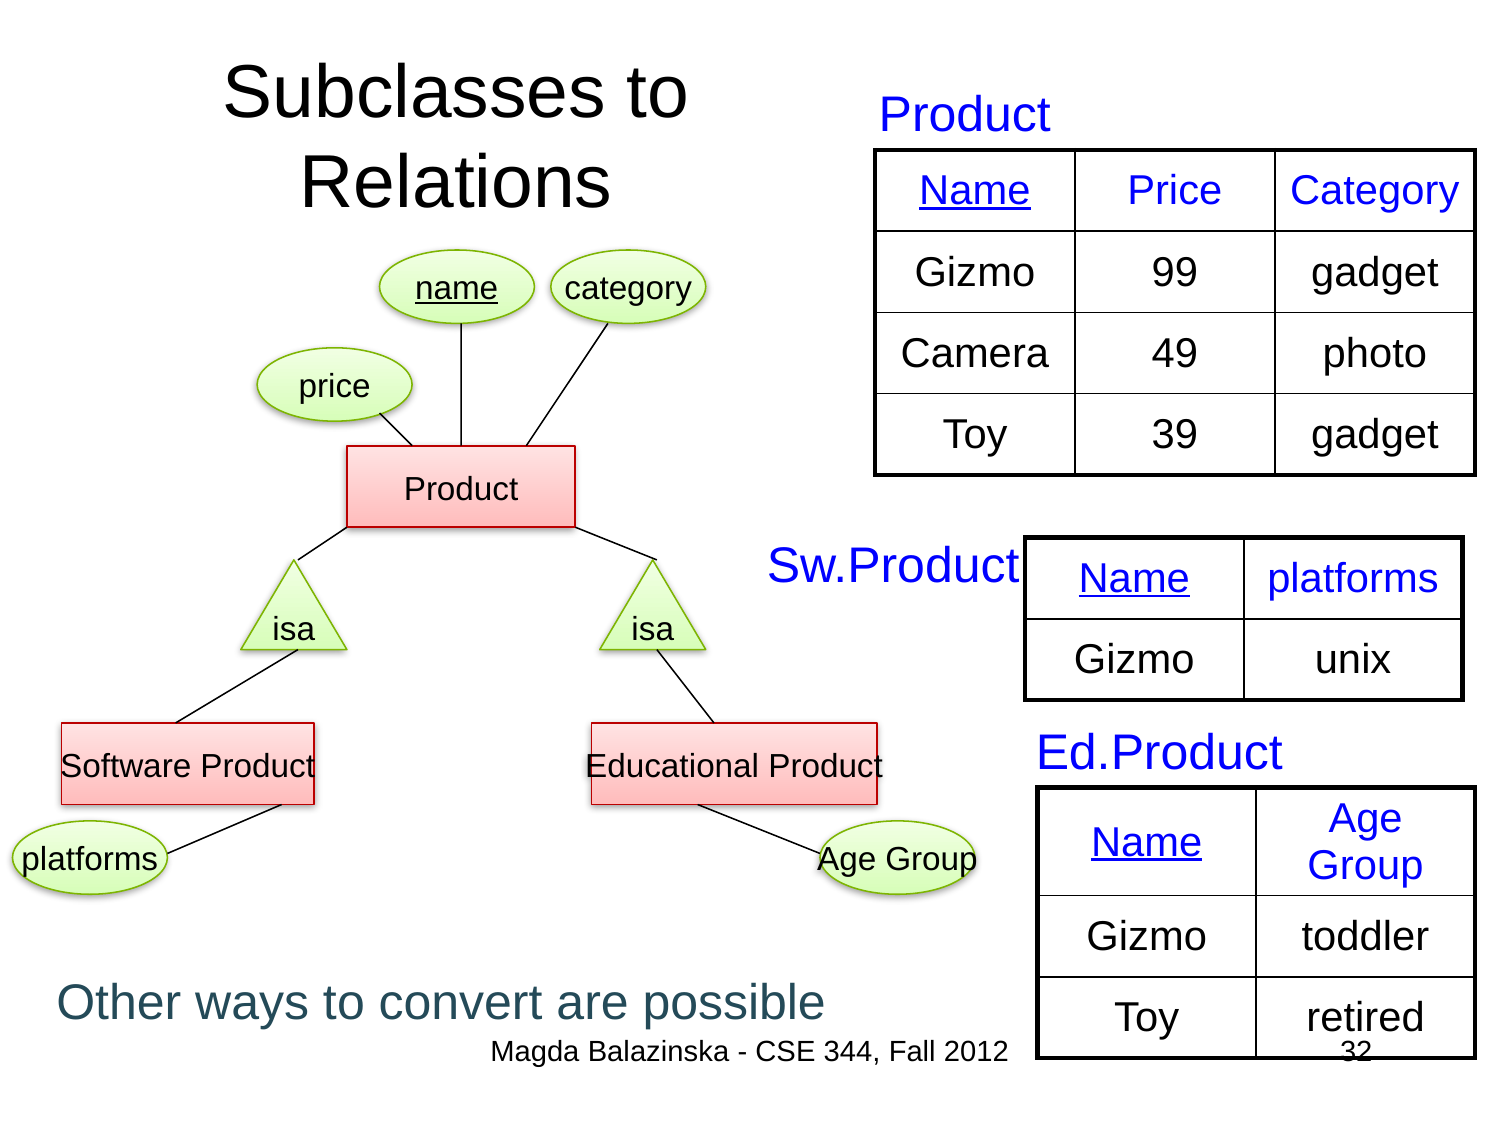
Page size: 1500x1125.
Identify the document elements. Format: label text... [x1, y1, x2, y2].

table_cell Toy [1040, 978, 1255, 1056]
text_box Product [863, 74, 1066, 149]
table_cell Gizmo [877, 232, 1074, 312]
table_header Name [1027, 540, 1243, 618]
table_cell gadget [1276, 232, 1473, 312]
text_box Ed.Product [1021, 712, 1299, 788]
table_cell retired [1257, 978, 1473, 1056]
footer Magda Balazinska - CSE 344, Fall 2012 [474, 1024, 1026, 1101]
table_cell 49 [1076, 313, 1274, 393]
table_header Age Group [1257, 790, 1473, 895]
table_cell Camera [979, 313, 1074, 393]
table_cell 39 [1076, 394, 1274, 473]
text_box Sw.Product [979, 524, 1035, 600]
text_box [12, 249, 976, 895]
table_header Name [1040, 790, 1255, 895]
table_cell unix [1245, 620, 1460, 698]
slide_number 32 [1074, 1024, 1388, 1101]
table_cell Gizmo [1040, 896, 1255, 976]
table_header Name [877, 152, 1074, 230]
table_cell gadget [1276, 394, 1473, 473]
table_cell photo [1276, 313, 1473, 393]
table_cell Toy [979, 394, 1074, 473]
table_header platforms [1245, 540, 1460, 618]
table_cell Gizmo [1027, 620, 1243, 698]
table_header Category [1276, 152, 1473, 230]
table_cell toddler [1257, 896, 1473, 976]
title Subclasses to Relations [62, 62, 851, 163]
text_box Other ways to convert are possible [41, 962, 842, 1038]
table_header Price [1076, 152, 1274, 230]
table_cell 99 [1076, 232, 1274, 312]
